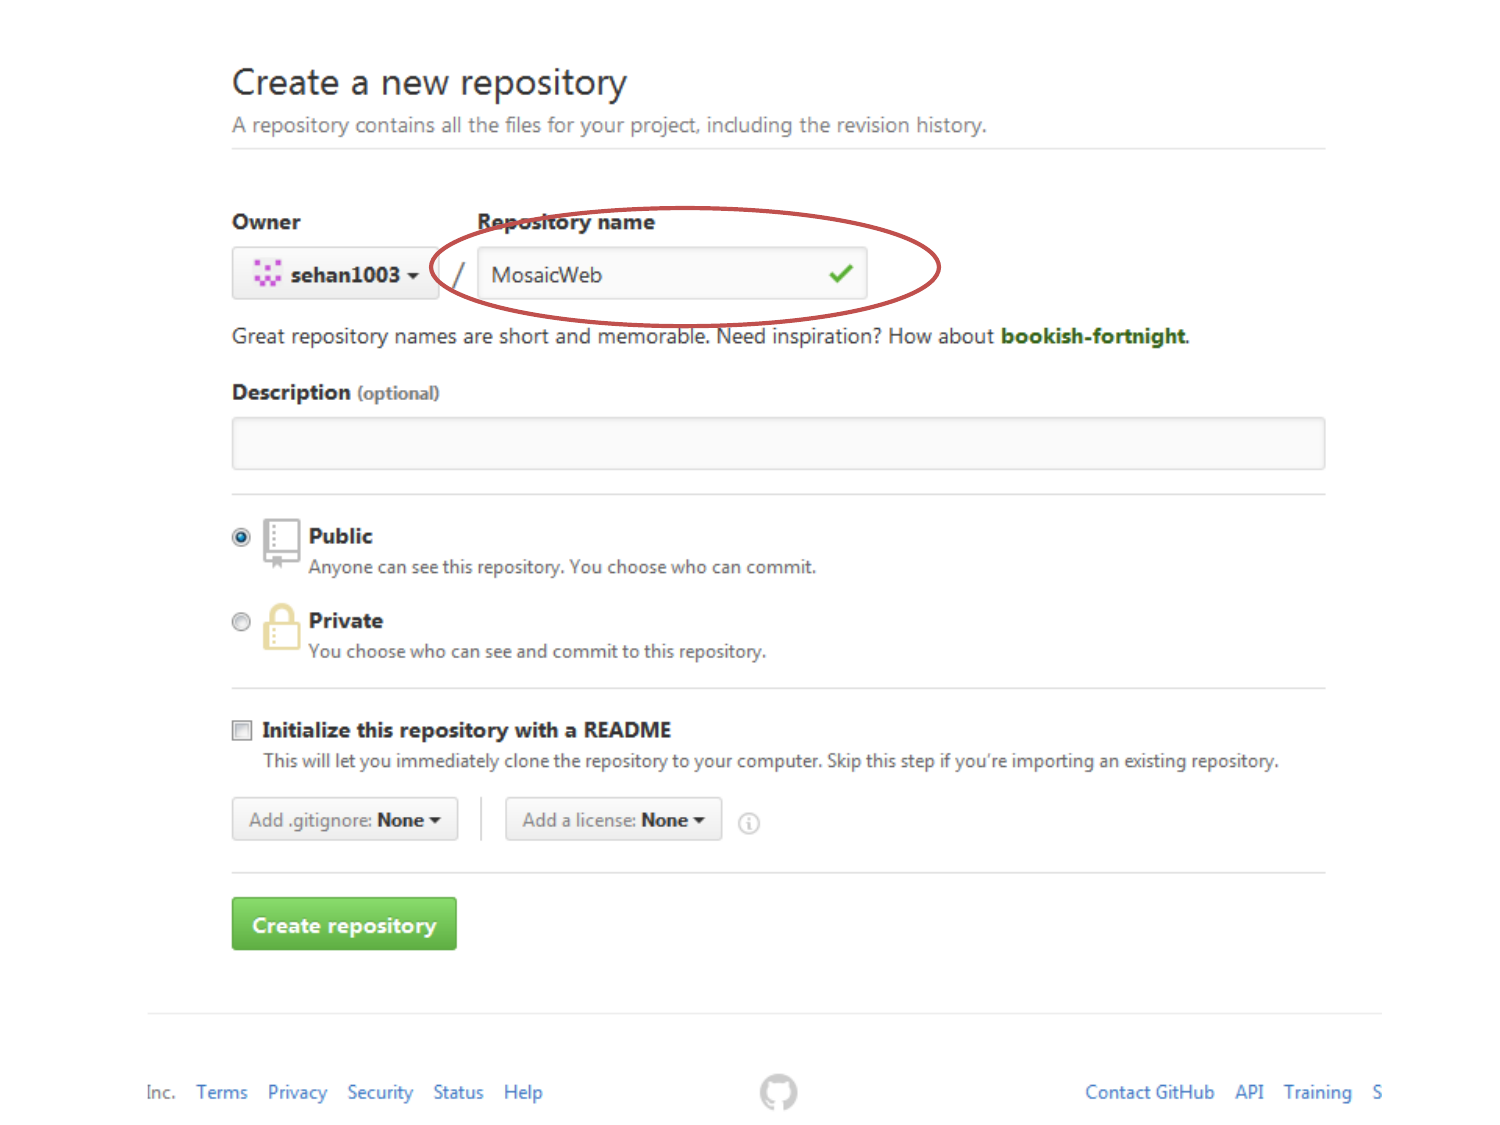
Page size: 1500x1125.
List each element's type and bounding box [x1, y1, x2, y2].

picture [147, 26, 1383, 1125]
